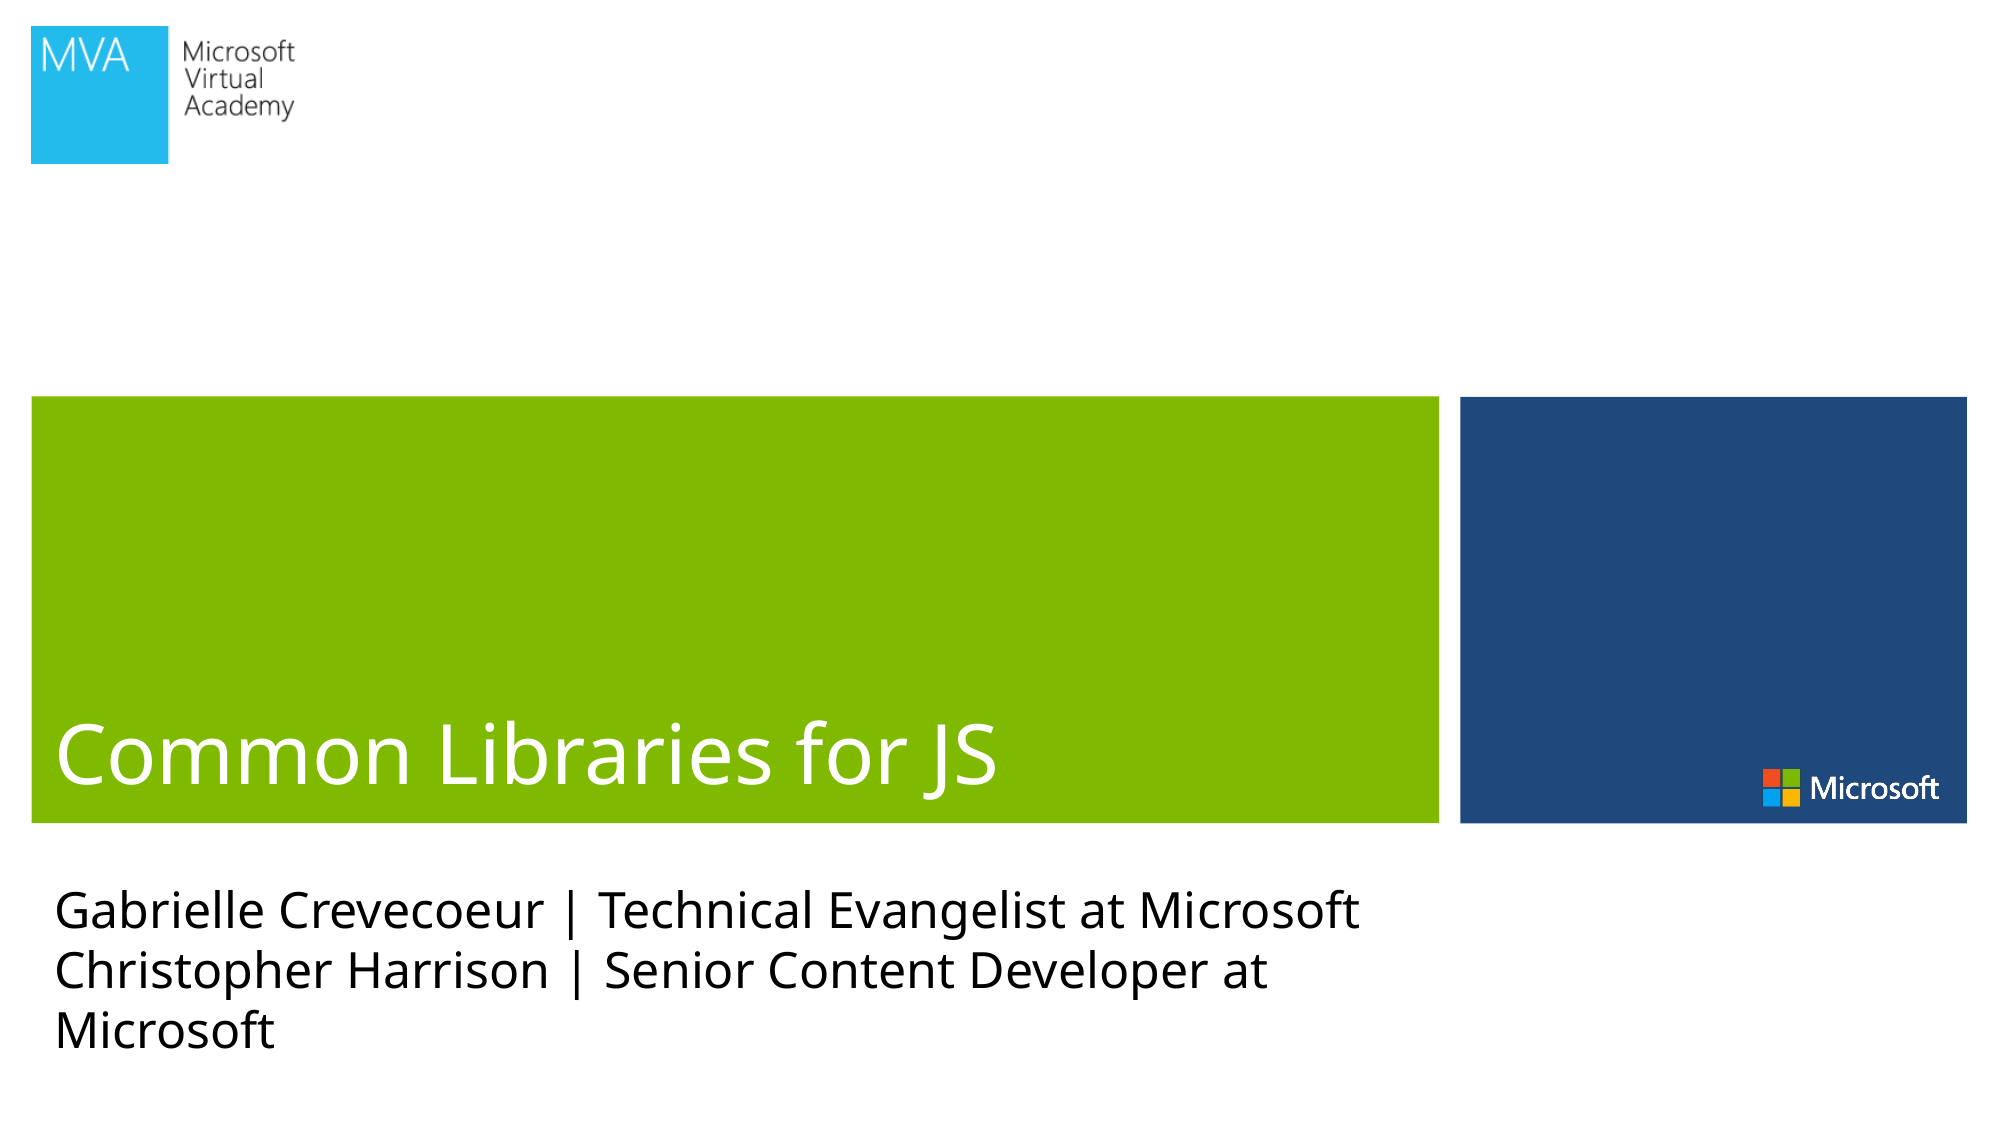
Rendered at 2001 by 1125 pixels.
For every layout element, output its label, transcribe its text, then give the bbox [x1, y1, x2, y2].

picture [31, 26, 374, 164]
subtitle Gabrielle Crevecoeur | Technical Evangelist at Microsoft Christopher Harrison | Senior Content Developer at Microsoft [31, 841, 1440, 1082]
title Common Libraries for JS [31, 396, 1440, 824]
picture [1760, 759, 1947, 815]
